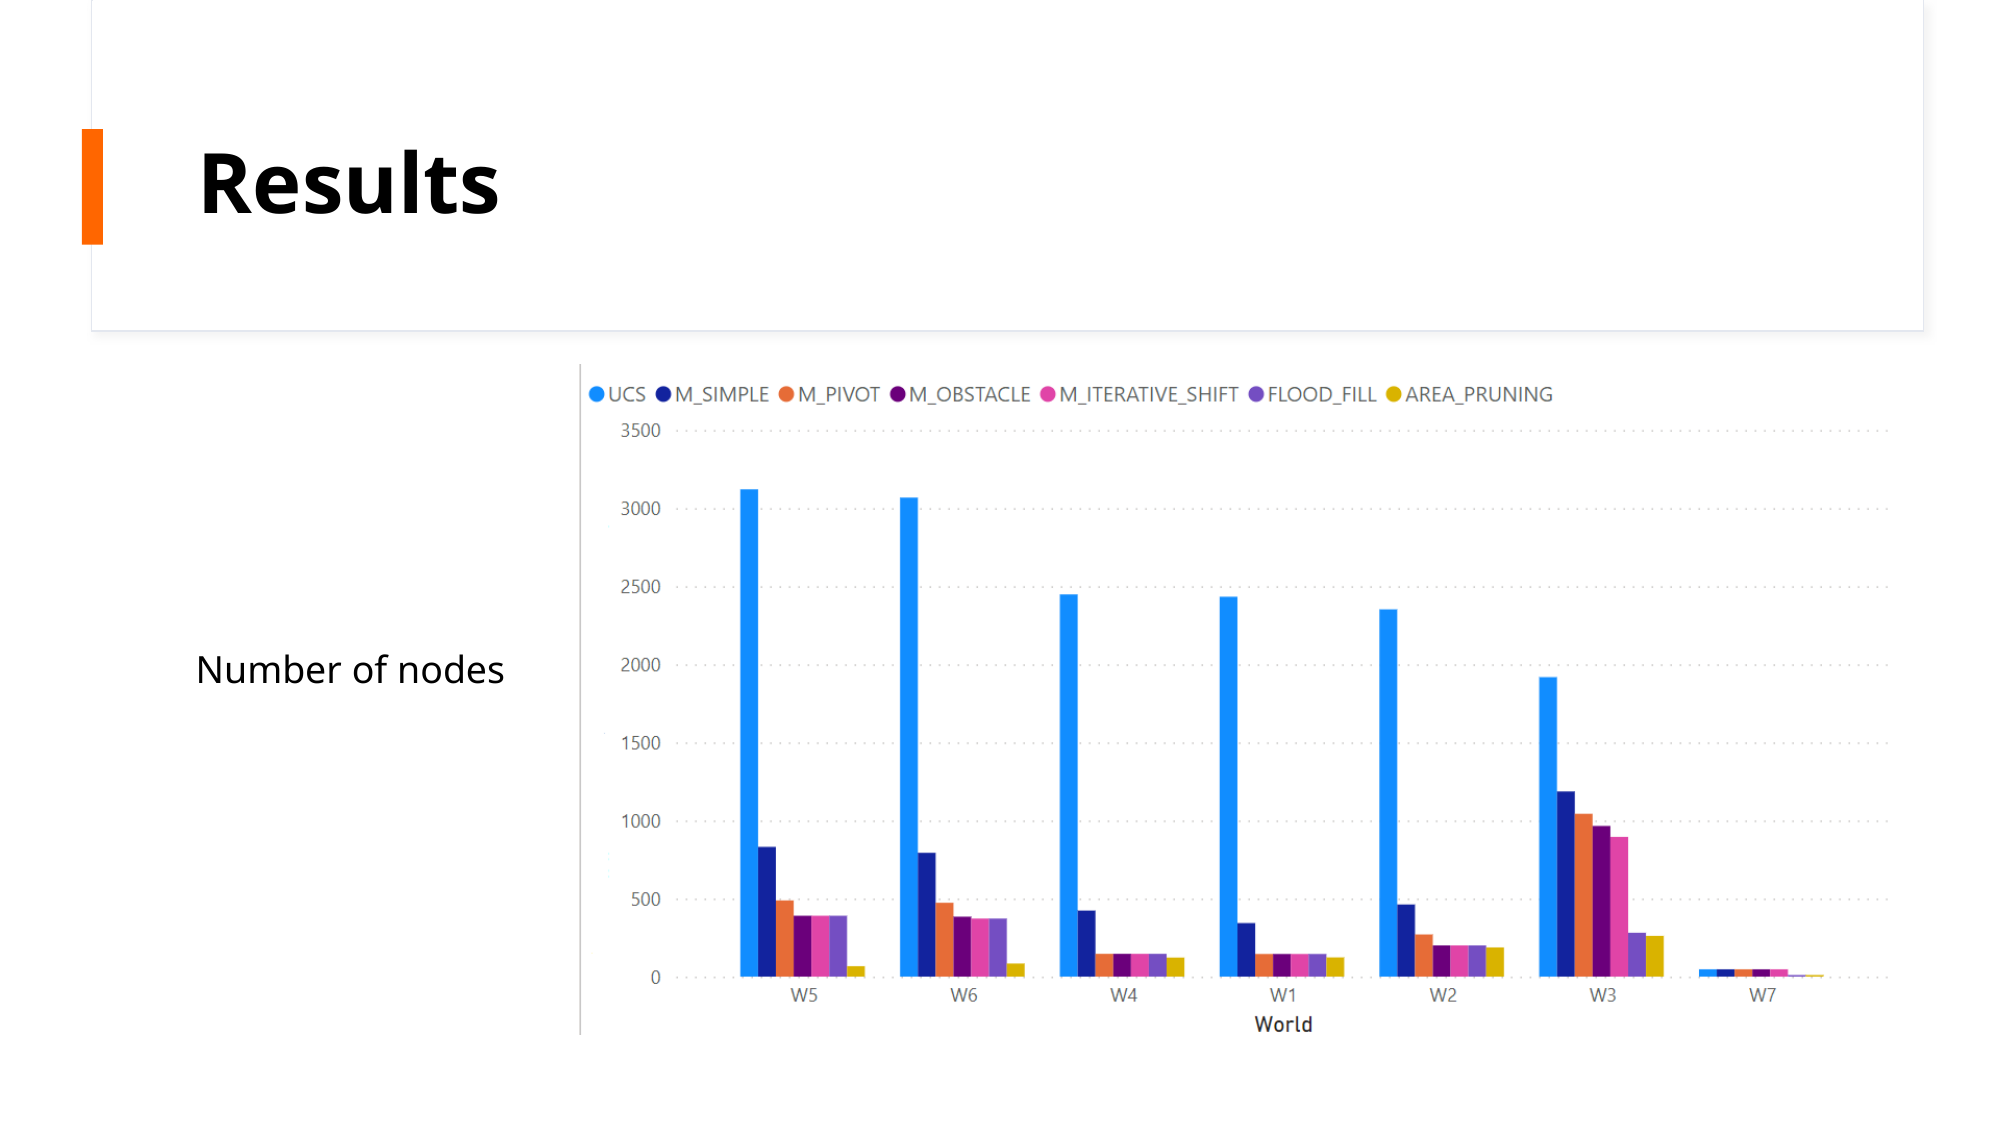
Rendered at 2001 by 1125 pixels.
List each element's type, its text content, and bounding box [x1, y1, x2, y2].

text_box Number of nodes [180, 638, 521, 699]
picture [579, 364, 1897, 1035]
title Results [183, 90, 1851, 284]
